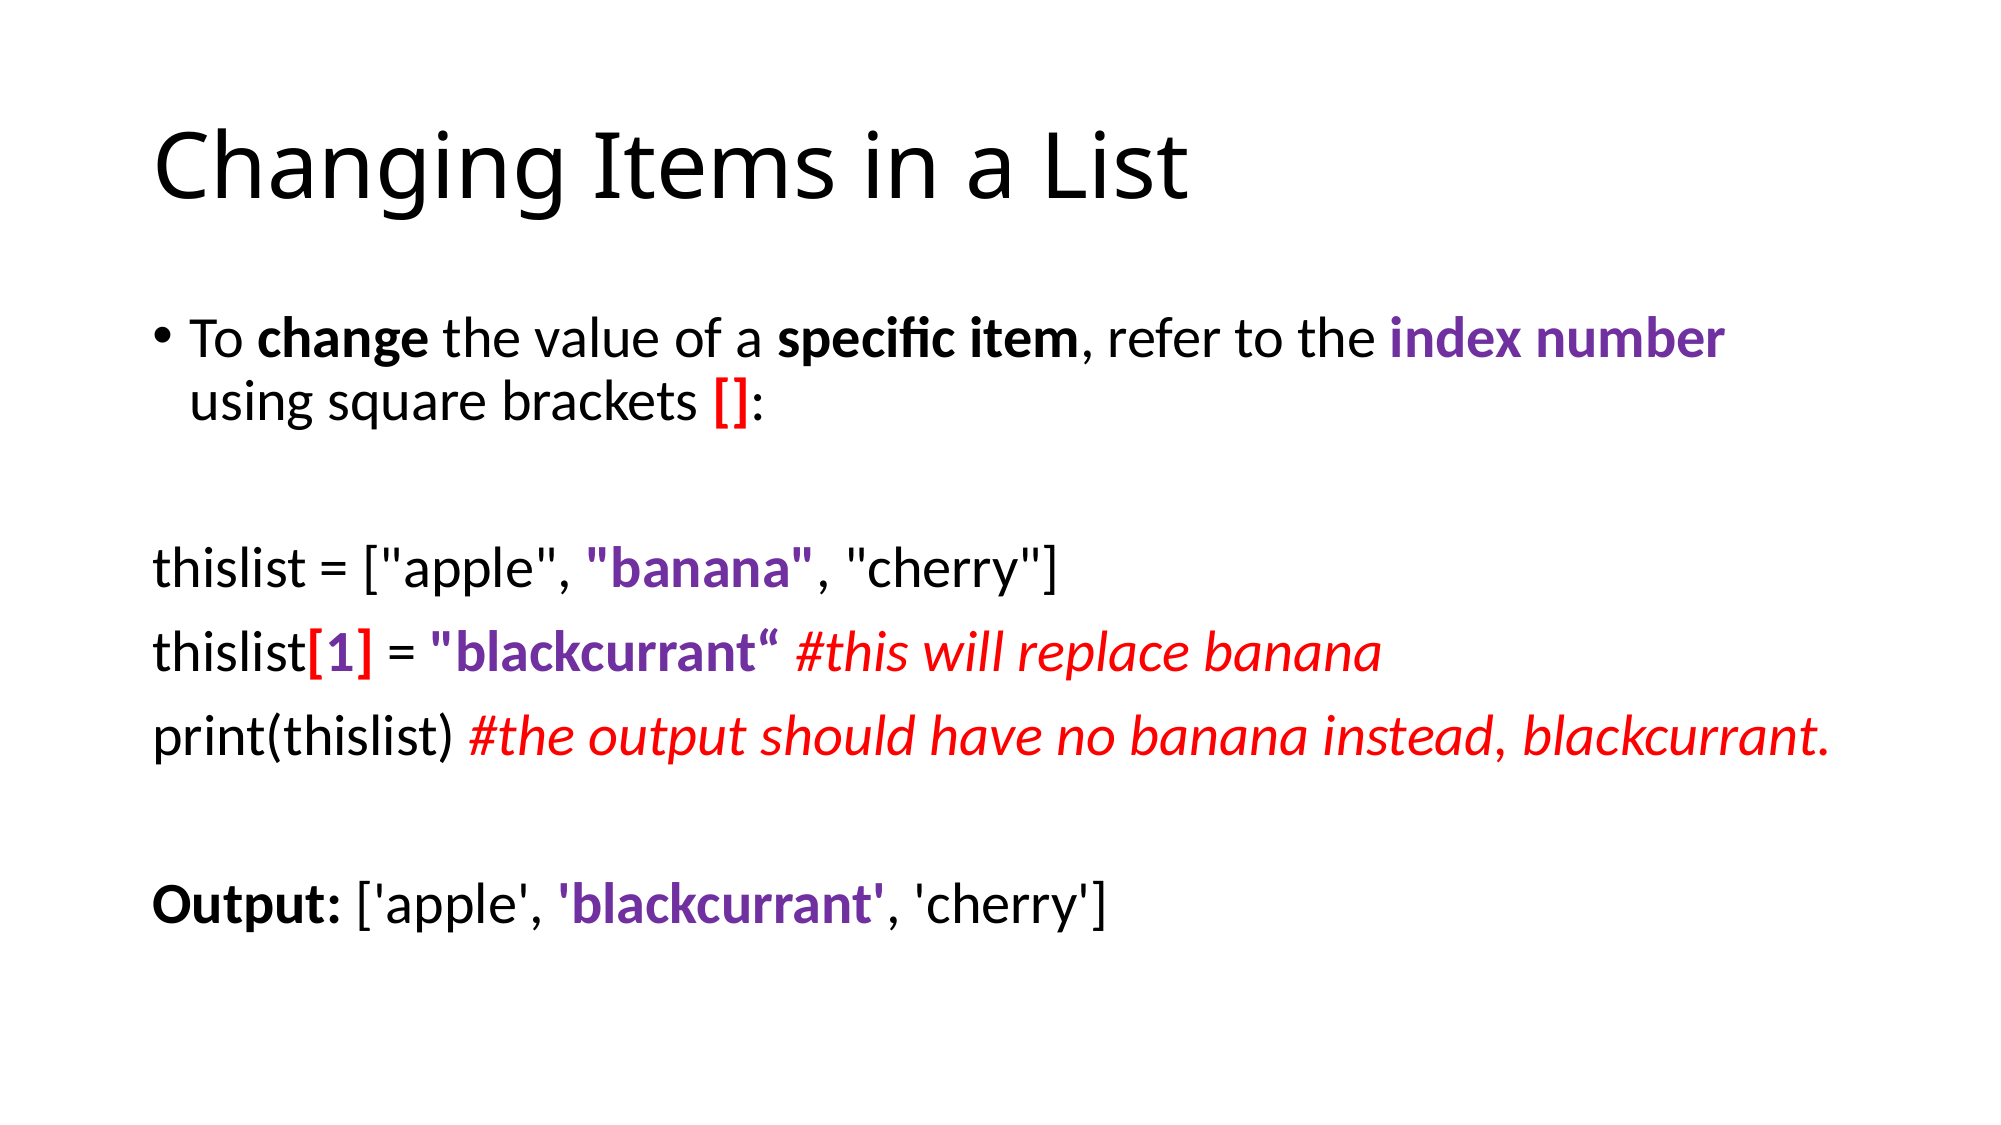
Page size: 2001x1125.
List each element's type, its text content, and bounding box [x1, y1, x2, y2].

list To change the value of a specific item, refer to the index number using square brackets []: thislist = ["apple", "banana", "cherry"] thislist[1] = "blackcurrant“ #this will replace banana print(thislist) #the output should have no banana instead, blackcurrant. Output: ['apple', 'blackcurrant', 'cherry'] [137, 299, 1863, 1014]
title Changing Items in a List [137, 59, 1863, 278]
